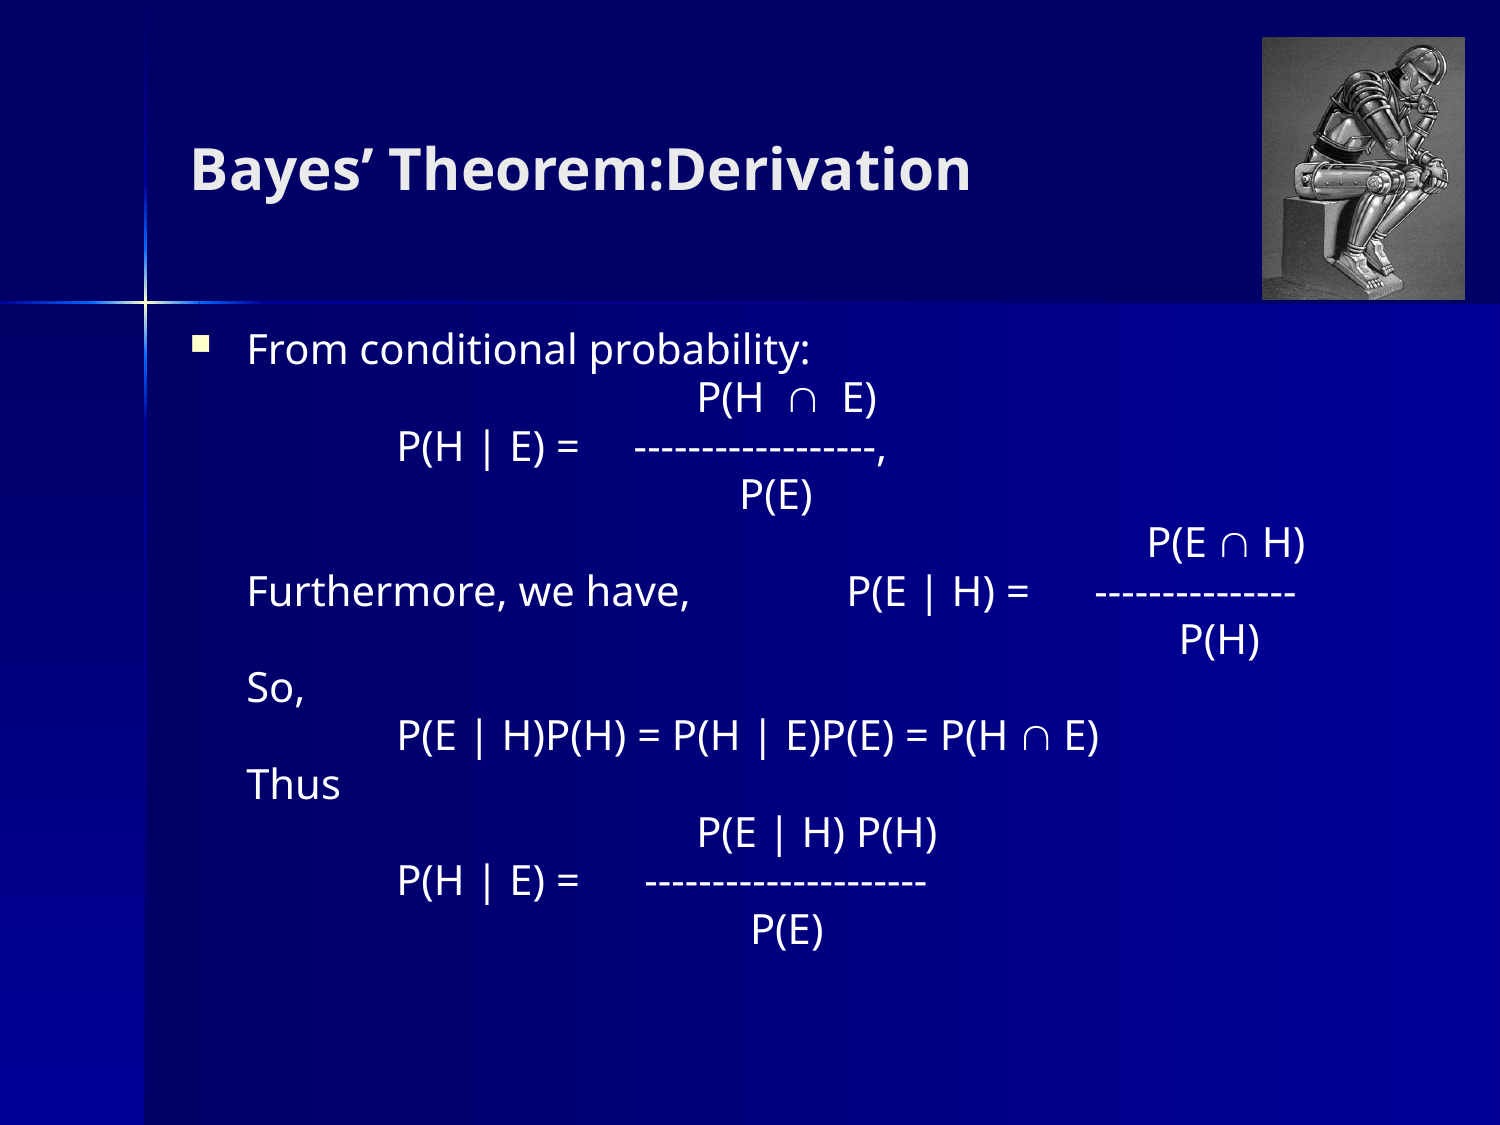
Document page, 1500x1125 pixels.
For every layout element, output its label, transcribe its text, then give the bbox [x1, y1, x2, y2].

picture [1262, 37, 1465, 301]
title Bayes’ Theorem:Derivation [174, 49, 1257, 286]
list From conditional probability: P(H  E) P(H | E) = ------------------, P(E) P(E  H) Furthermore, we have, P(E | H) = --------------- P(H) So, P(E | H)P(H) = P(H | E)P(E) = P(H  E) Thus P(E | H) P(H) P(H | E) = --------------------- P(E) [174, 324, 1438, 1001]
